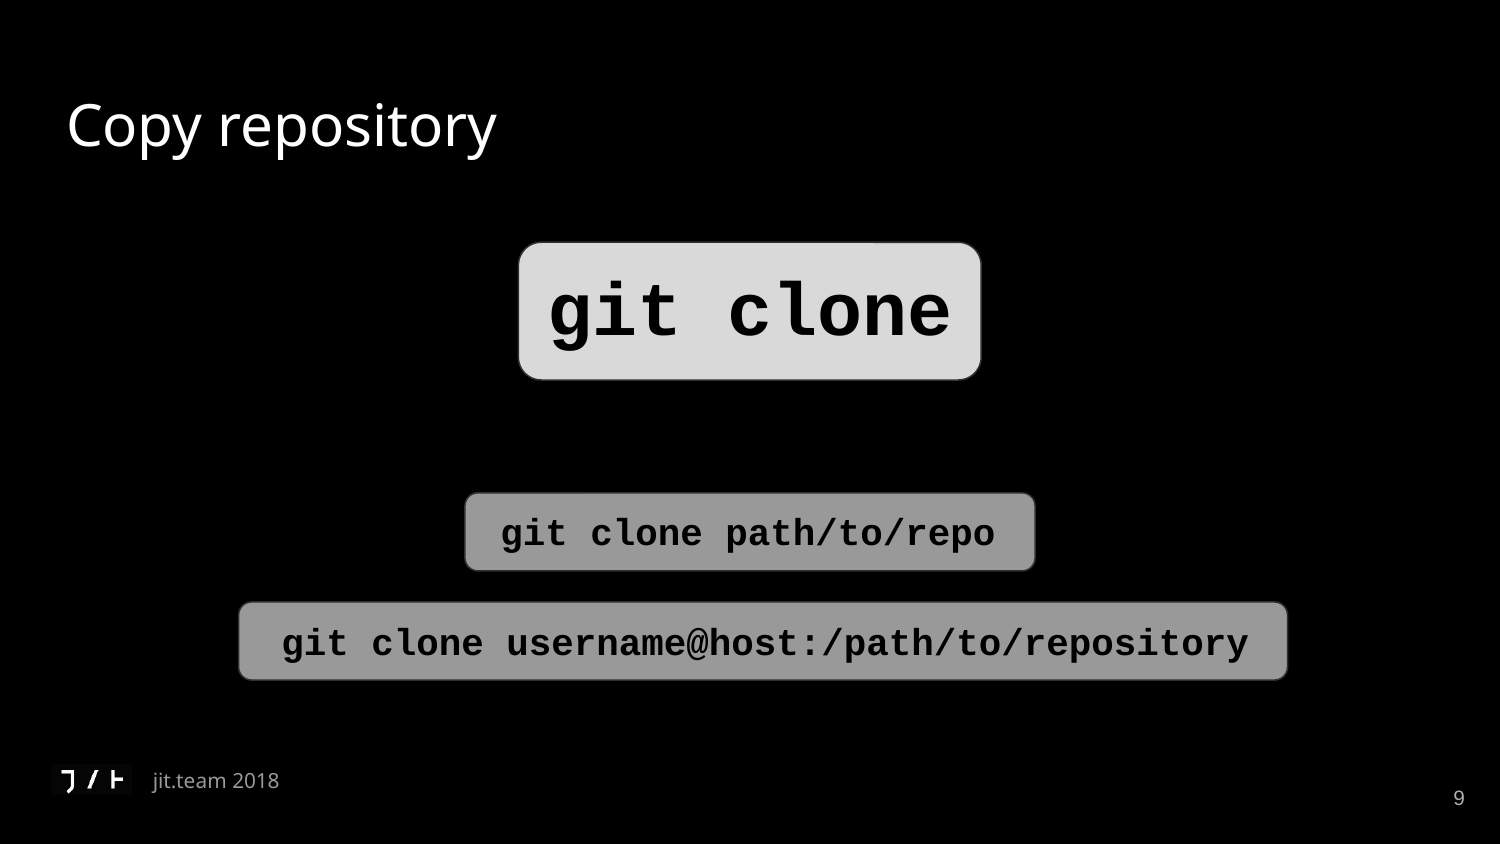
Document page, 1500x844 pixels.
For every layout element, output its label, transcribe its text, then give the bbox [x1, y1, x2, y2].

slide_number ‹#› [1389, 764, 1480, 830]
text_box [520, 367, 979, 381]
text_box [464, 492, 1036, 571]
text_box jit.team 2018 [90, 752, 342, 807]
title Copy repository [51, 72, 1449, 167]
text_box [238, 601, 1288, 681]
text_box git clone path/to/repo [479, 495, 1017, 566]
picture [50, 764, 133, 796]
text_box git clone username@host:/path/to/repository [254, 605, 1276, 676]
text_box git clone [504, 245, 995, 367]
